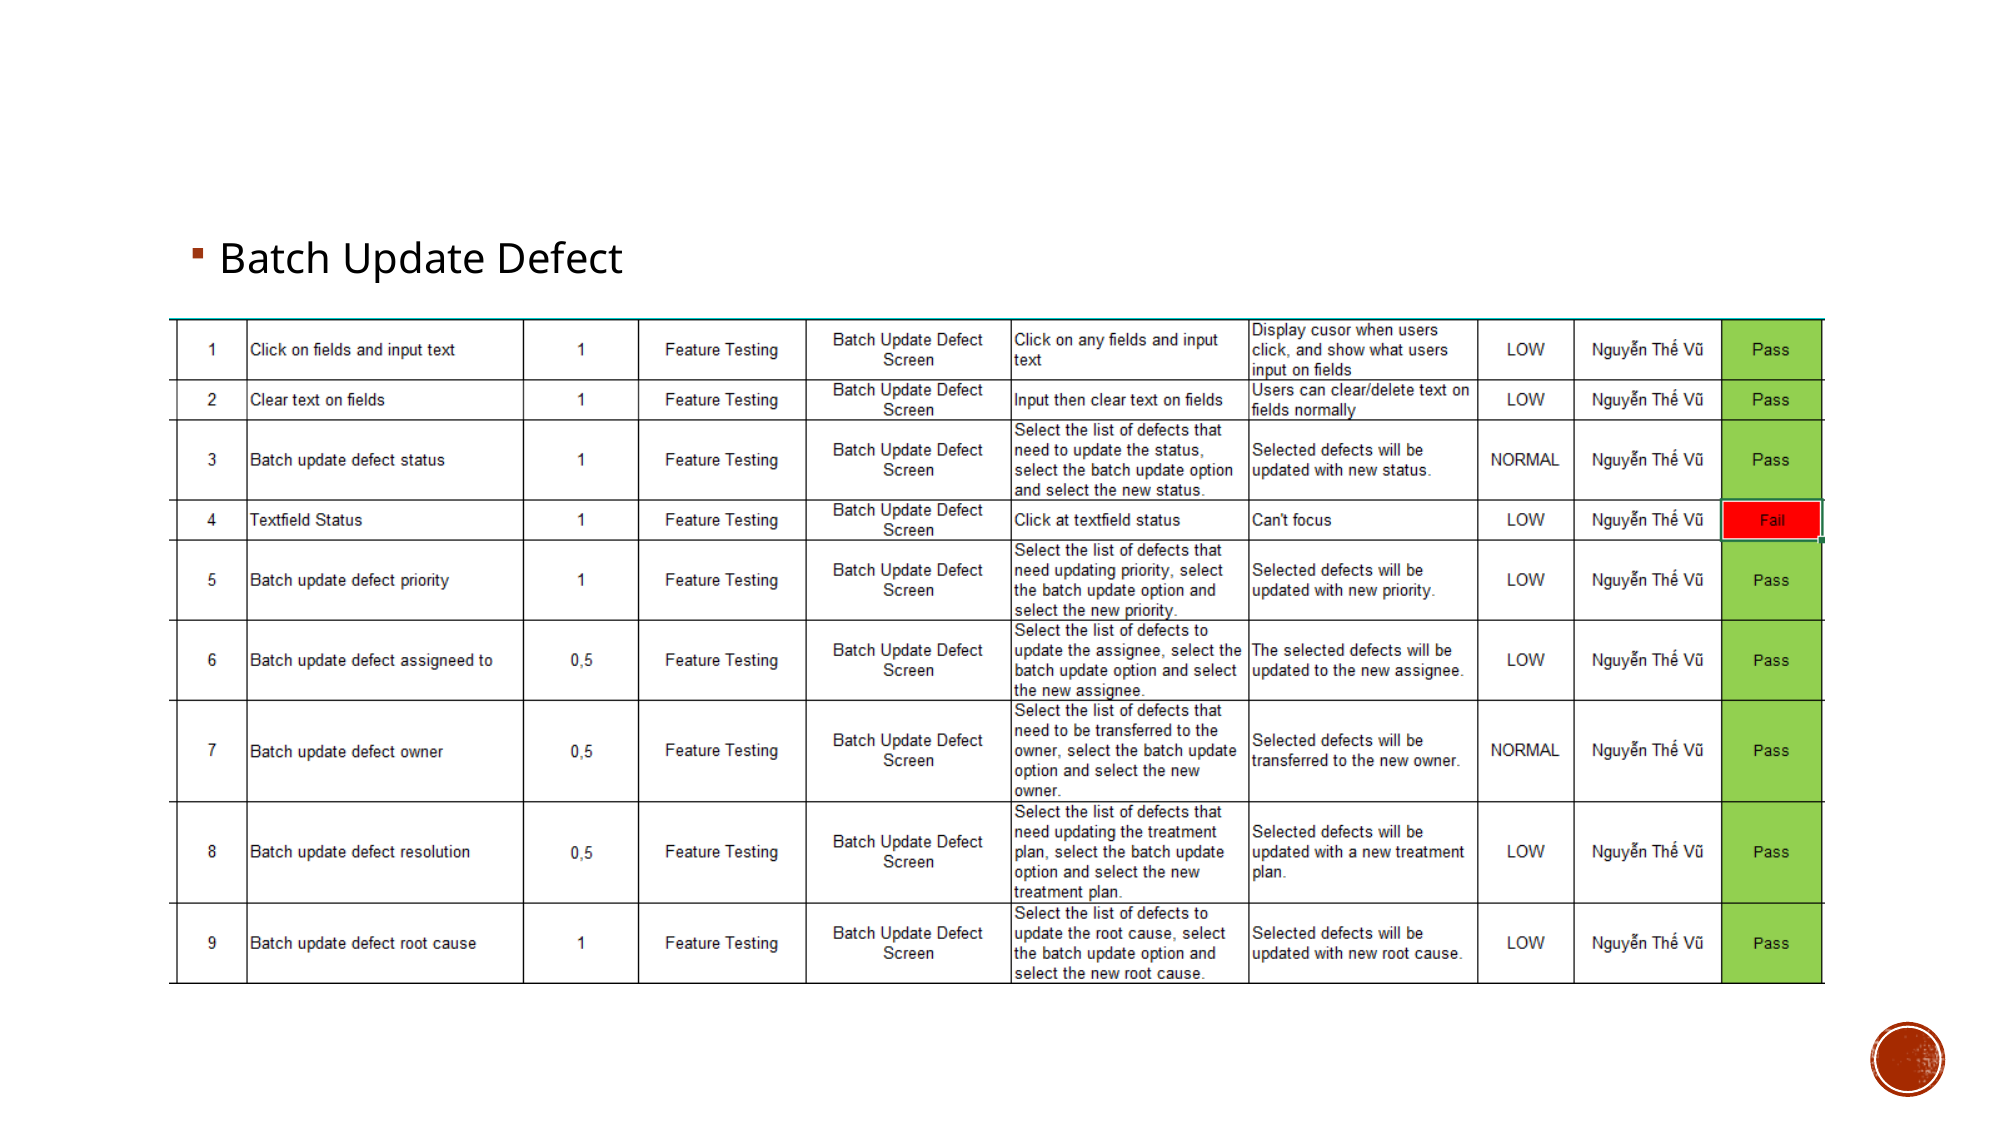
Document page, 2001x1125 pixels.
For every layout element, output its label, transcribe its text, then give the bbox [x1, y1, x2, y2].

list Batch Update Defect [174, 230, 1825, 317]
picture [170, 318, 1824, 982]
